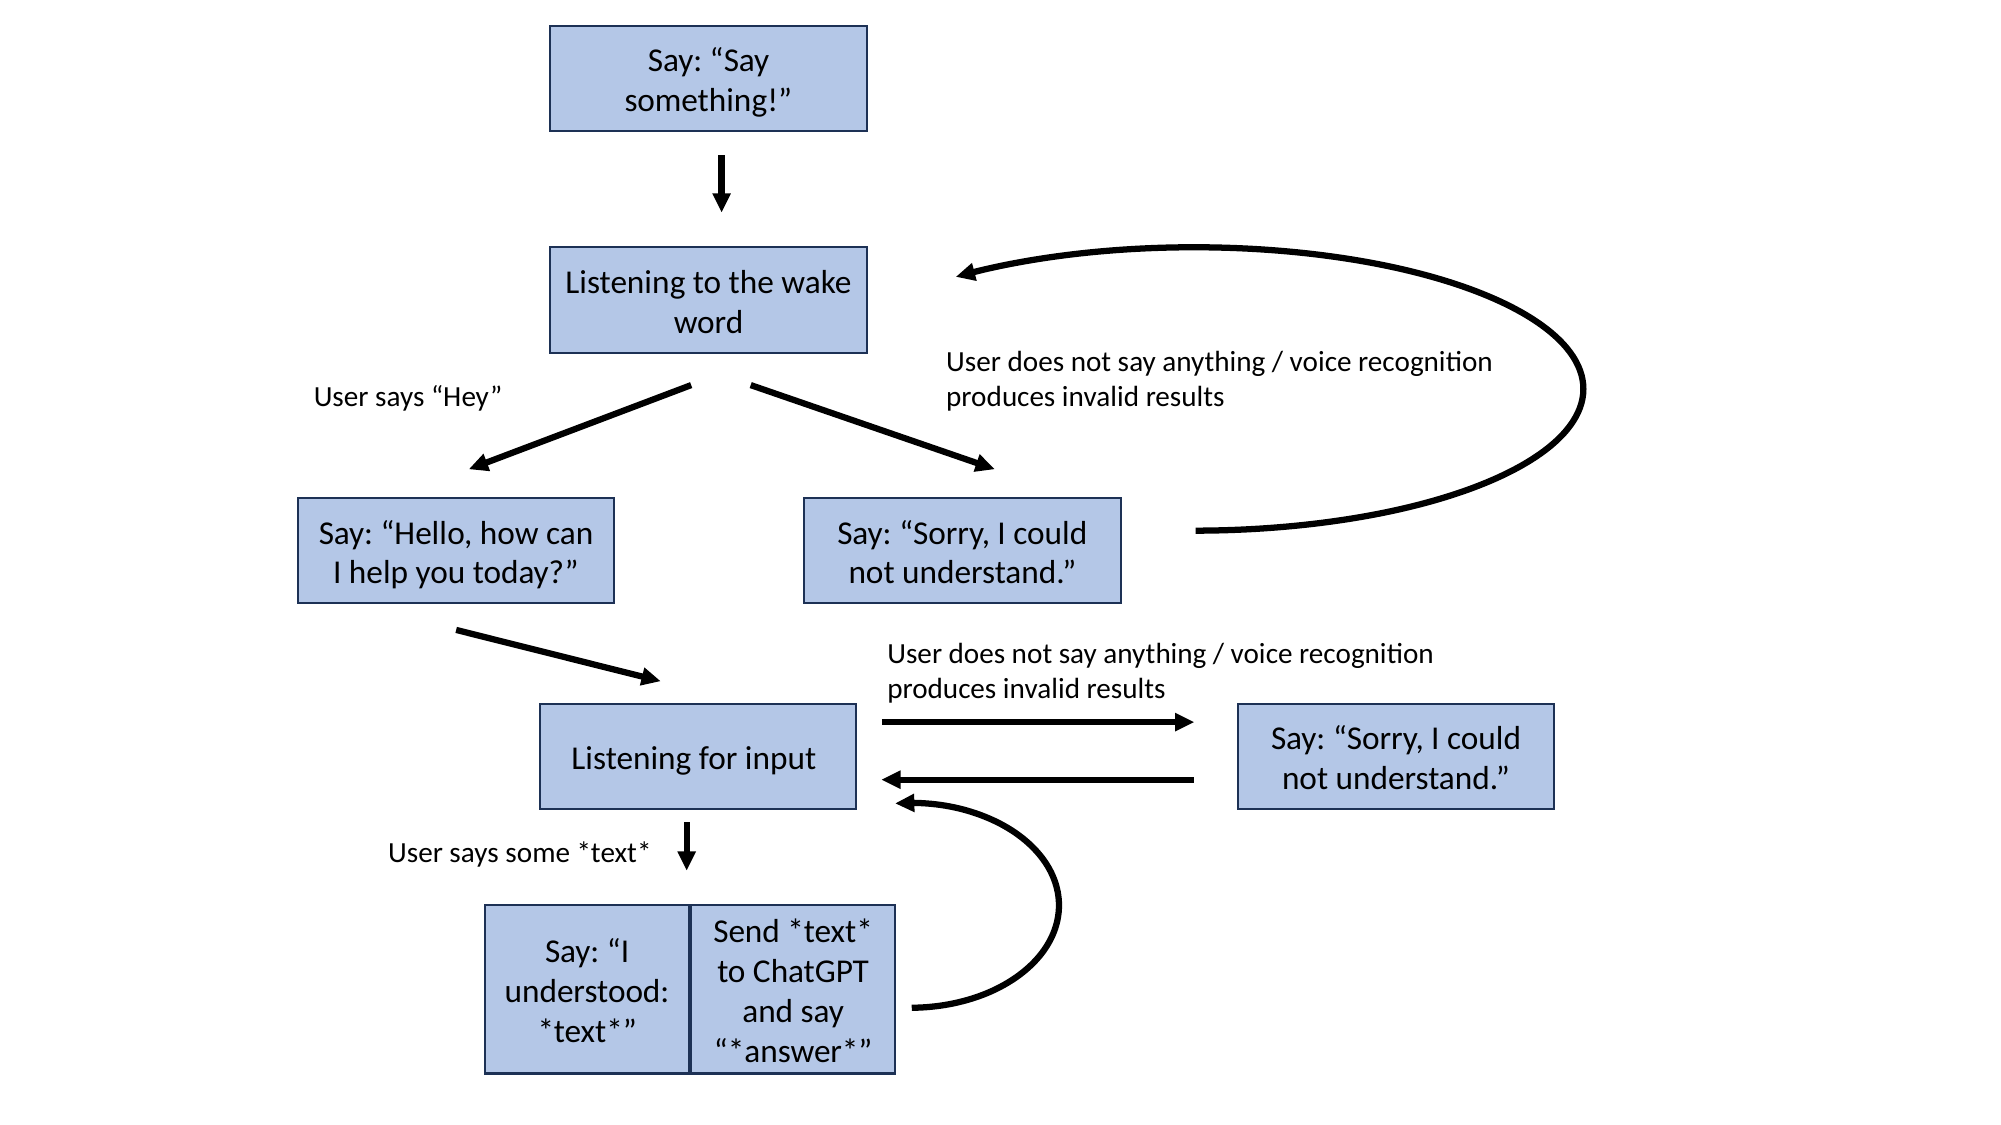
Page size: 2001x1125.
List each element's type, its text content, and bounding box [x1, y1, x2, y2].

text_box [895, 796, 1060, 1009]
text_box Listening to the wake word [549, 246, 868, 354]
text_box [750, 385, 995, 470]
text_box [456, 629, 661, 681]
text_box Say: “Sorry, I could not understand.” [1237, 703, 1555, 810]
text_box [956, 246, 1584, 532]
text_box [469, 385, 692, 470]
text_box Say: “Hello, how can I help you today?” [297, 497, 615, 604]
text_box User says “Hey” [299, 369, 518, 420]
text_box Say: “Sorry, I could not understand.” [803, 497, 1122, 604]
text_box User does not say anything / voice recognition produces invalid results [931, 334, 1194, 420]
text_box Say: “Say something!” [549, 25, 868, 132]
text_box Send *text* to ChatGPT and say “*answer*” [690, 904, 896, 1075]
text_box Listening for input [539, 703, 857, 810]
text_box Say: “I understood: *text*” [484, 904, 690, 1075]
text_box User does not say anything / voice recognition produces invalid results [872, 626, 1499, 712]
text_box User says some *text* [373, 825, 667, 876]
